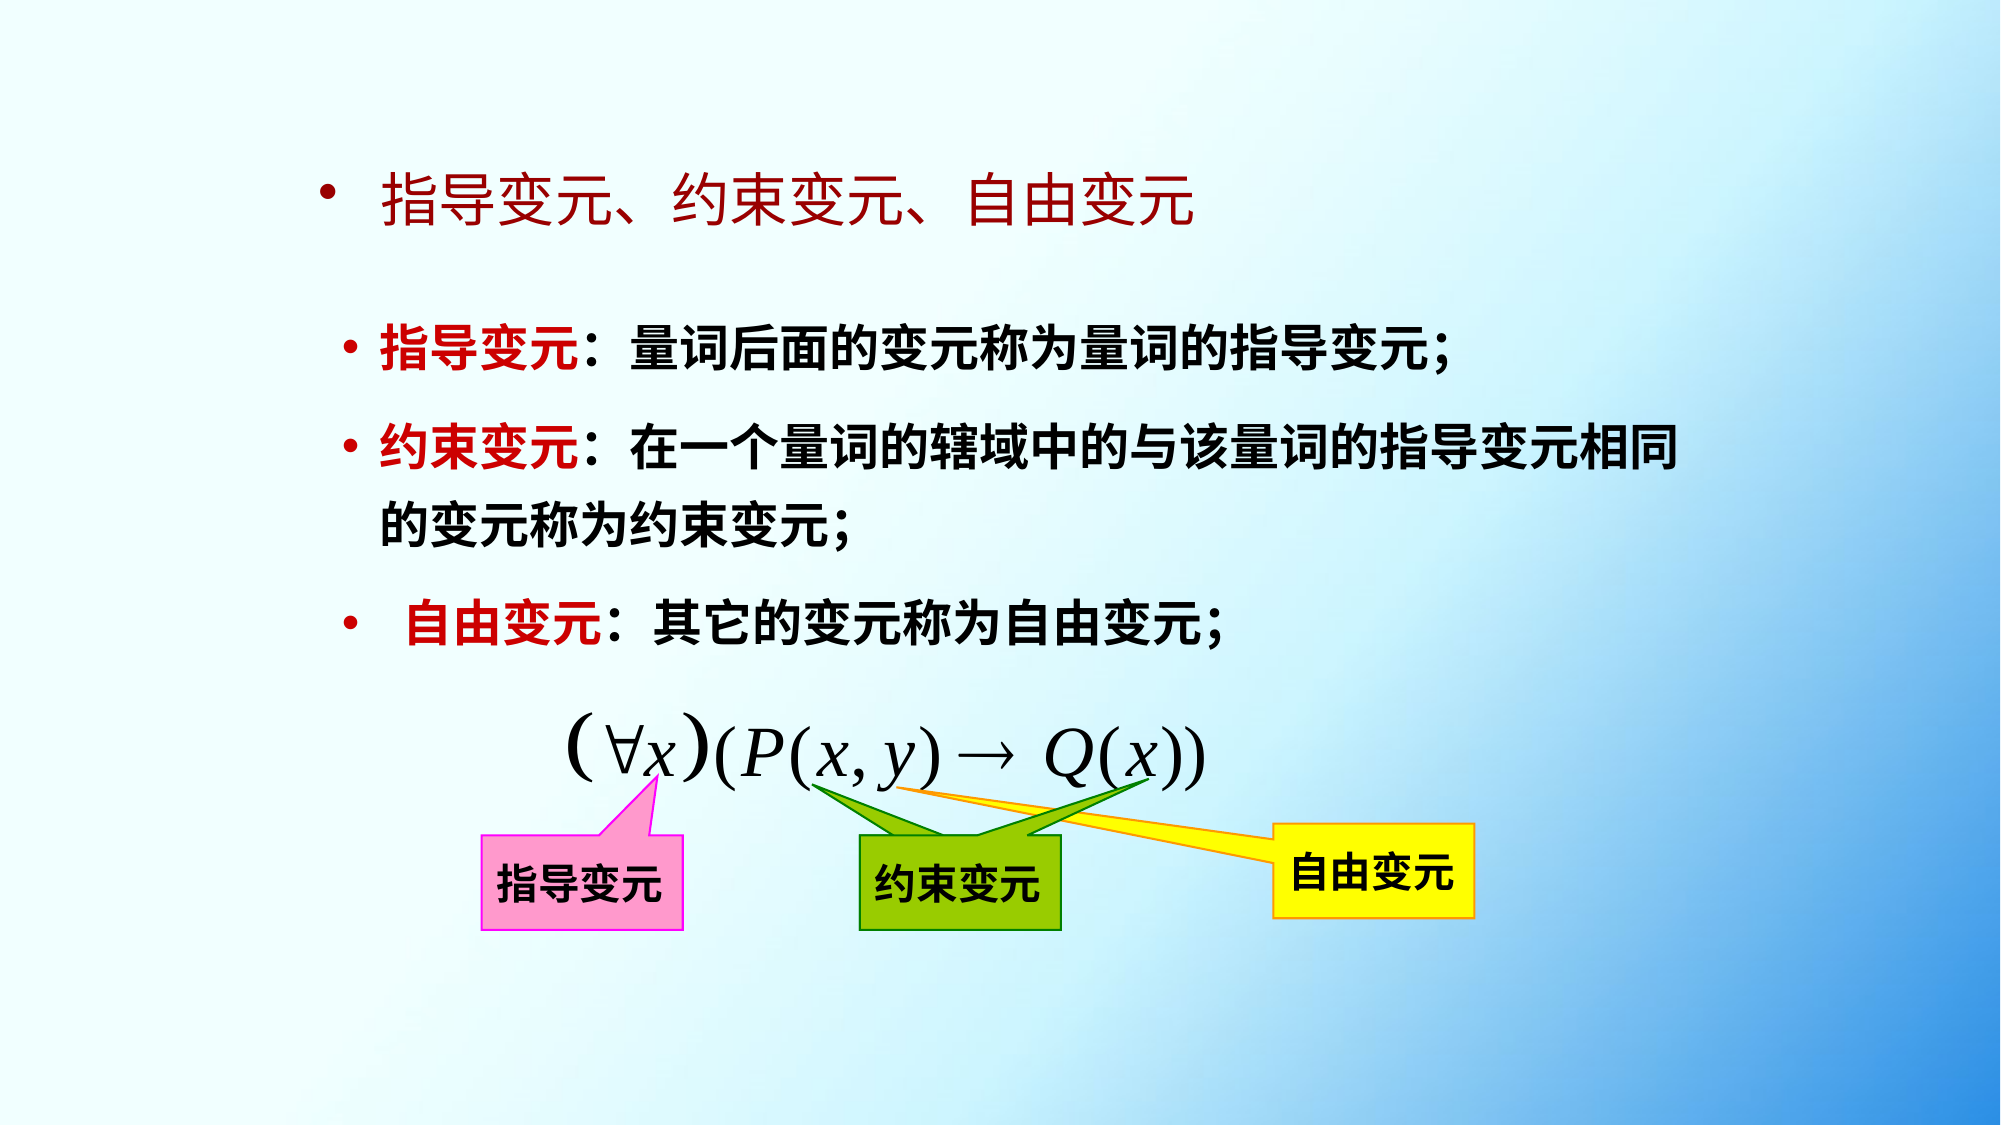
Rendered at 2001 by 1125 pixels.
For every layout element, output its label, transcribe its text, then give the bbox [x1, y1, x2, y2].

picture [0, 0, 2001, 1125]
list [557, 697, 1219, 819]
list 指导变元：量词后面的变元称为量词的指导变元； 约束变元：在一个量词的辖域中的与该量词的指导变元相同的变元称为约束变元； 自由变元：其它的变元称为自由变元； [326, 290, 1699, 693]
title 指导变元、约束变元、自由变元 [303, 148, 1654, 256]
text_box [481, 823, 1475, 930]
slide_number [1433, 1042, 1900, 1103]
